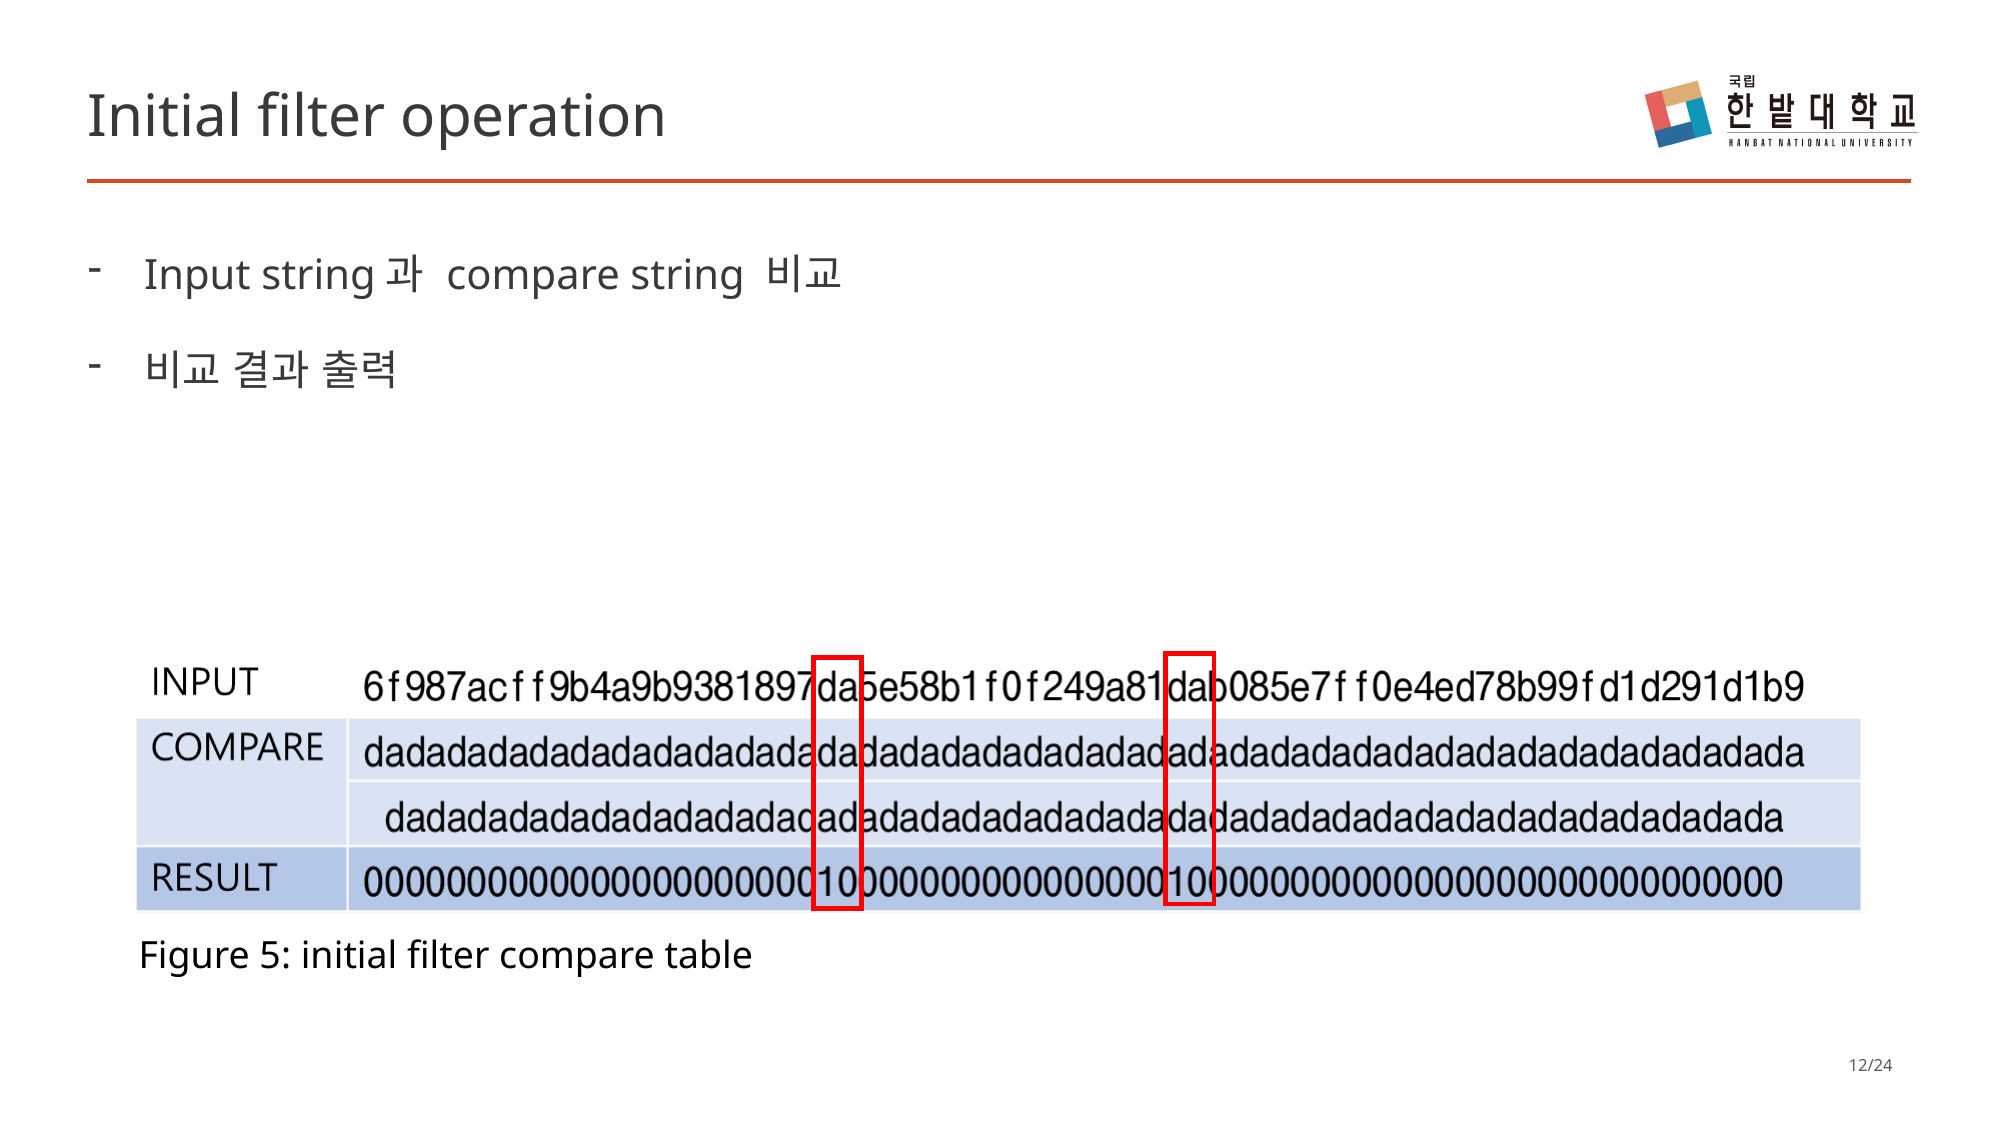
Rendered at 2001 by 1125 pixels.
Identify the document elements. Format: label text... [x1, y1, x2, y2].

picture [1637, 58, 1928, 175]
picture [134, 645, 1866, 929]
list Input string과 compare string 비교 비교 결과 출력 [72, 239, 1912, 621]
title Initial filter operation [72, 70, 1637, 163]
text_box Figure 5: initial filter compare table [123, 924, 876, 984]
slide_number 12/24 [1370, 1054, 1908, 1078]
